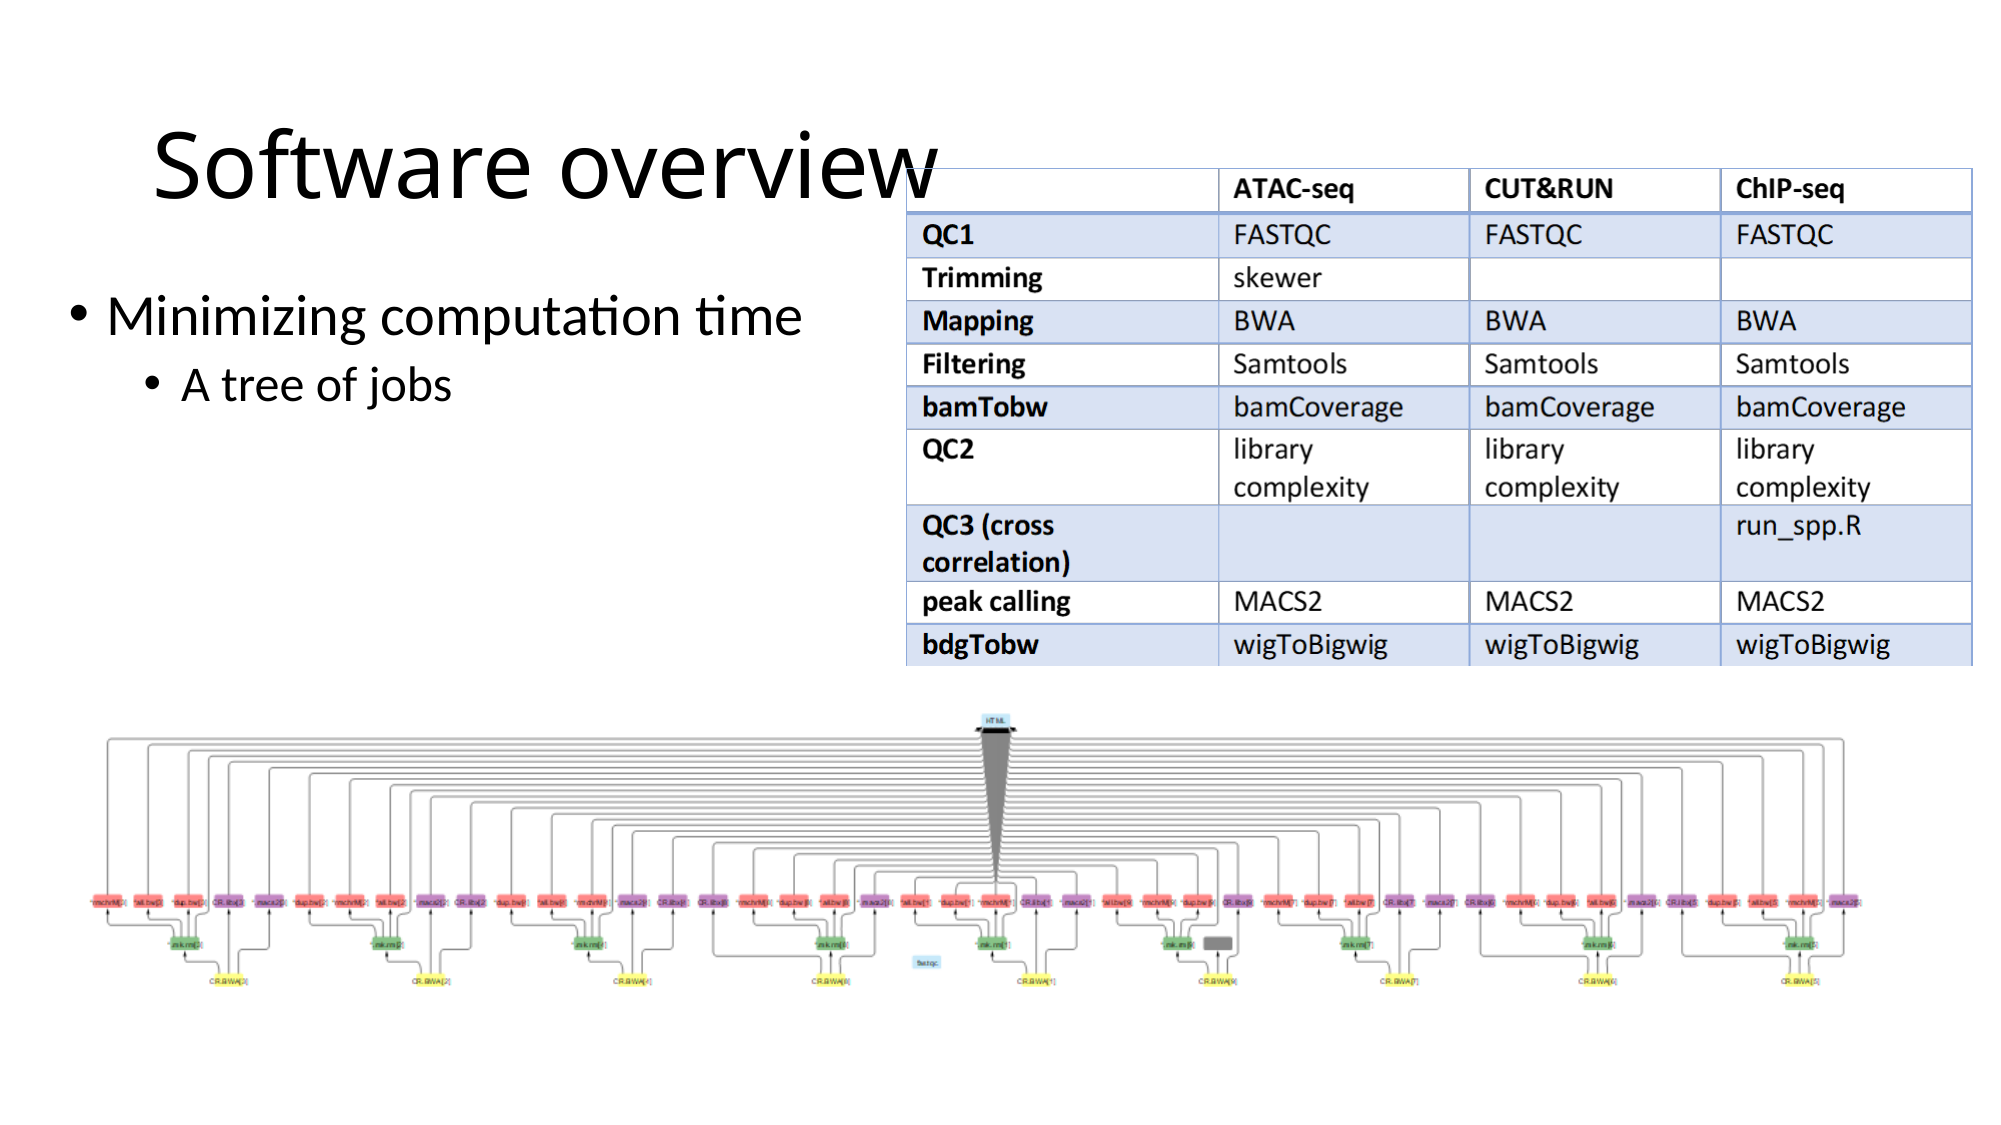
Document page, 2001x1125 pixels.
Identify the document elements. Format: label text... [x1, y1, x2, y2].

title Software overview [137, 59, 1863, 277]
list Minimizing computation time A tree of jobs [53, 277, 906, 992]
picture [76, 168, 1976, 1125]
